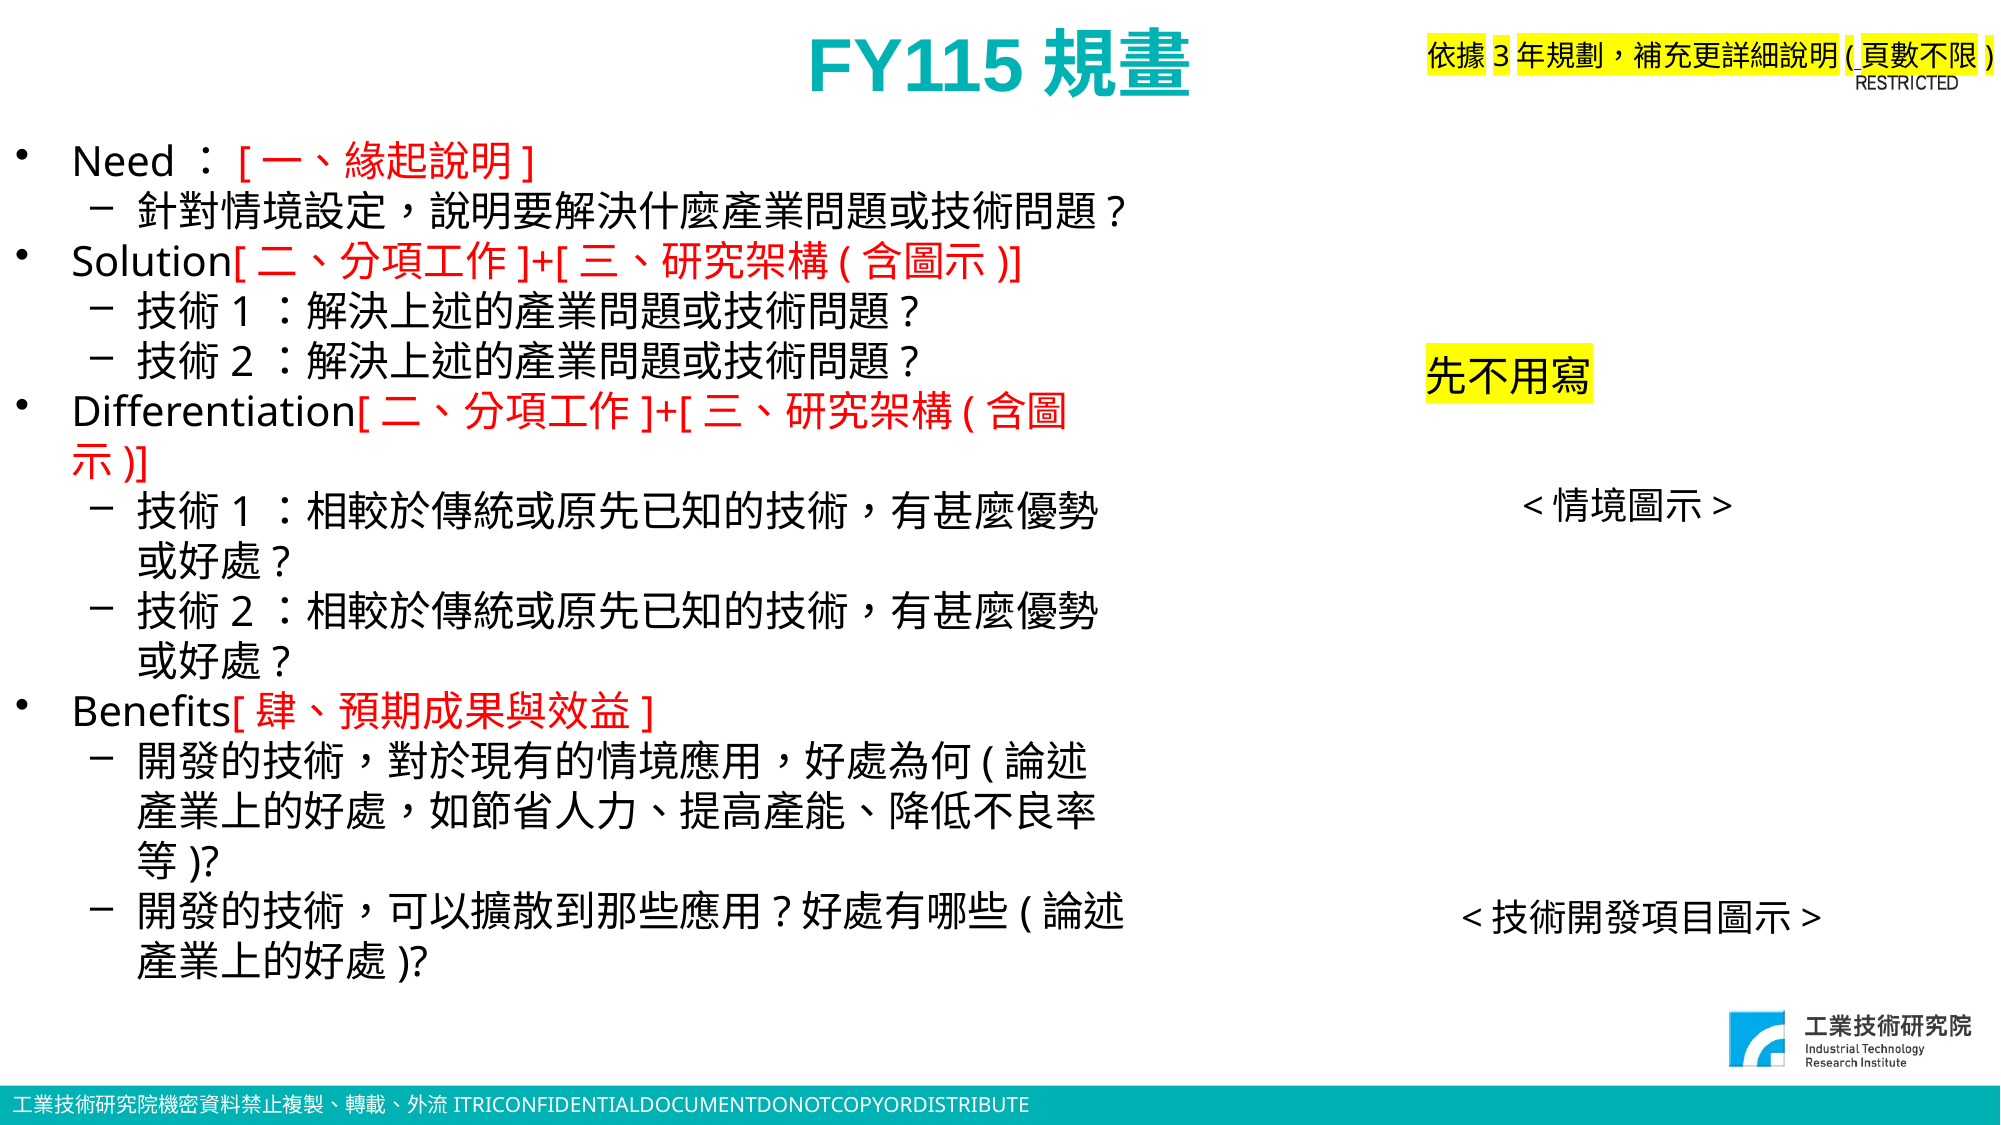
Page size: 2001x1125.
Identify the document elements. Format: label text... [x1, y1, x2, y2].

text_box <情境圖示> [1507, 474, 1748, 535]
picture [1729, 1010, 1972, 1067]
title FY115規畫 [94, 8, 1906, 163]
text_box 依據3年規劃，補充更詳細說明(頁數不限) [1412, 29, 2000, 80]
text_box <技術開發項目圖示> [1408, 886, 1875, 947]
picture [1906, 80, 1963, 93]
list Need：[一、緣起說明] 針對情境設定，說明要解決什麼產業問題或技術問題? Solution[二、分項工作]+[三、研究架構(含圖示)] 技術1：解決上述的產業問題或技術問題? 技術2：解決上述的產業問題或技術問題? Differentiation[二、分項工作]+[三、研究架構(含圖示)] 技術1：相較於傳統或原先已知的技術，有甚麼優勢或好處? 技術2：相較於傳統或原先已知的技術，有甚麼優勢或好處? Benefits[肆、預期成果與效益] 開發的技術，對於現有的情境應用，好處為何(論述產業上的好處，如節省人力、提高產能、降低不良率等)? 開發的技術，可以擴散到那些應用?好處有哪些(論述產業上的好處)? [0, 127, 1145, 1059]
text_box 先不用寫 [1410, 341, 1608, 407]
